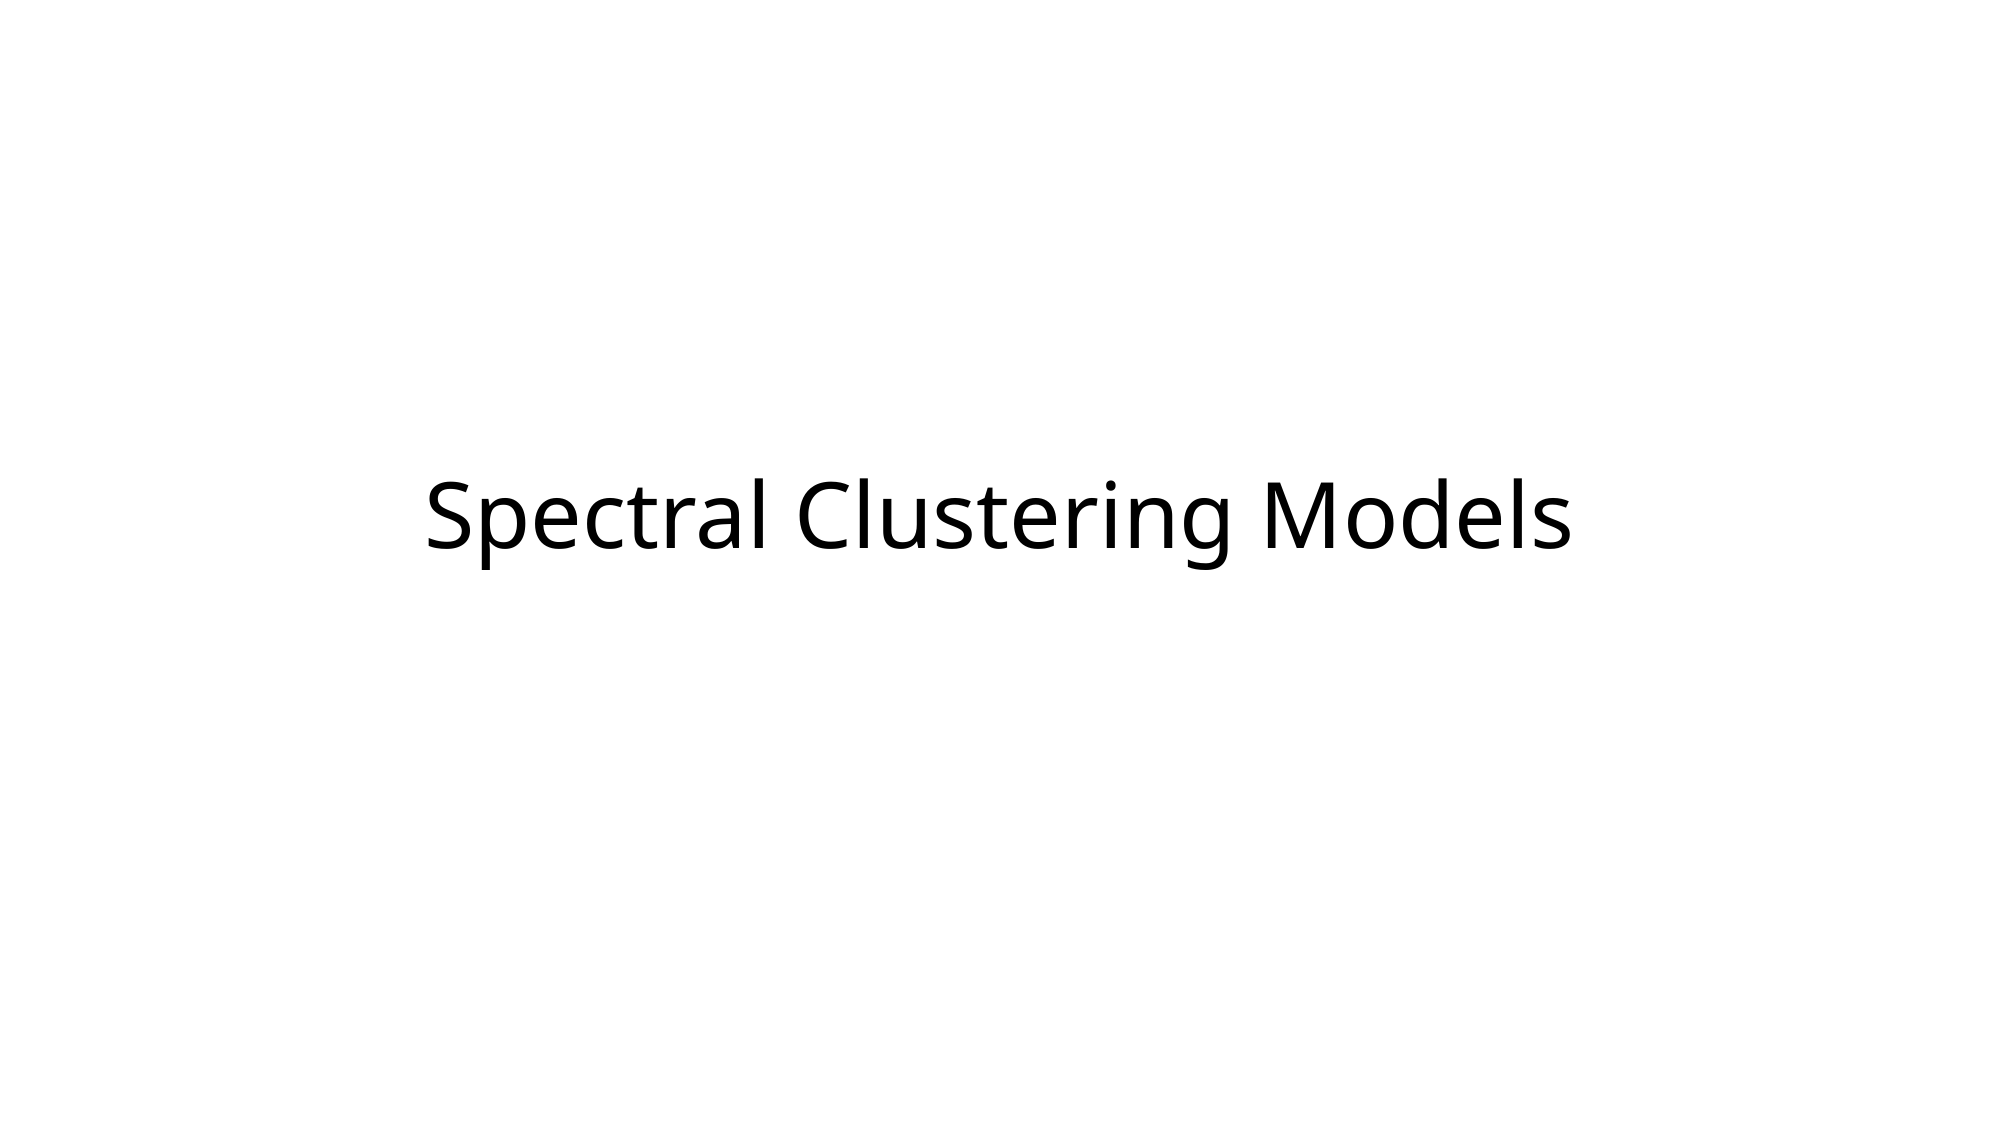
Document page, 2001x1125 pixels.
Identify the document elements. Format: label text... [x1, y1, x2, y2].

title Spectral Clustering Models [249, 184, 1750, 576]
